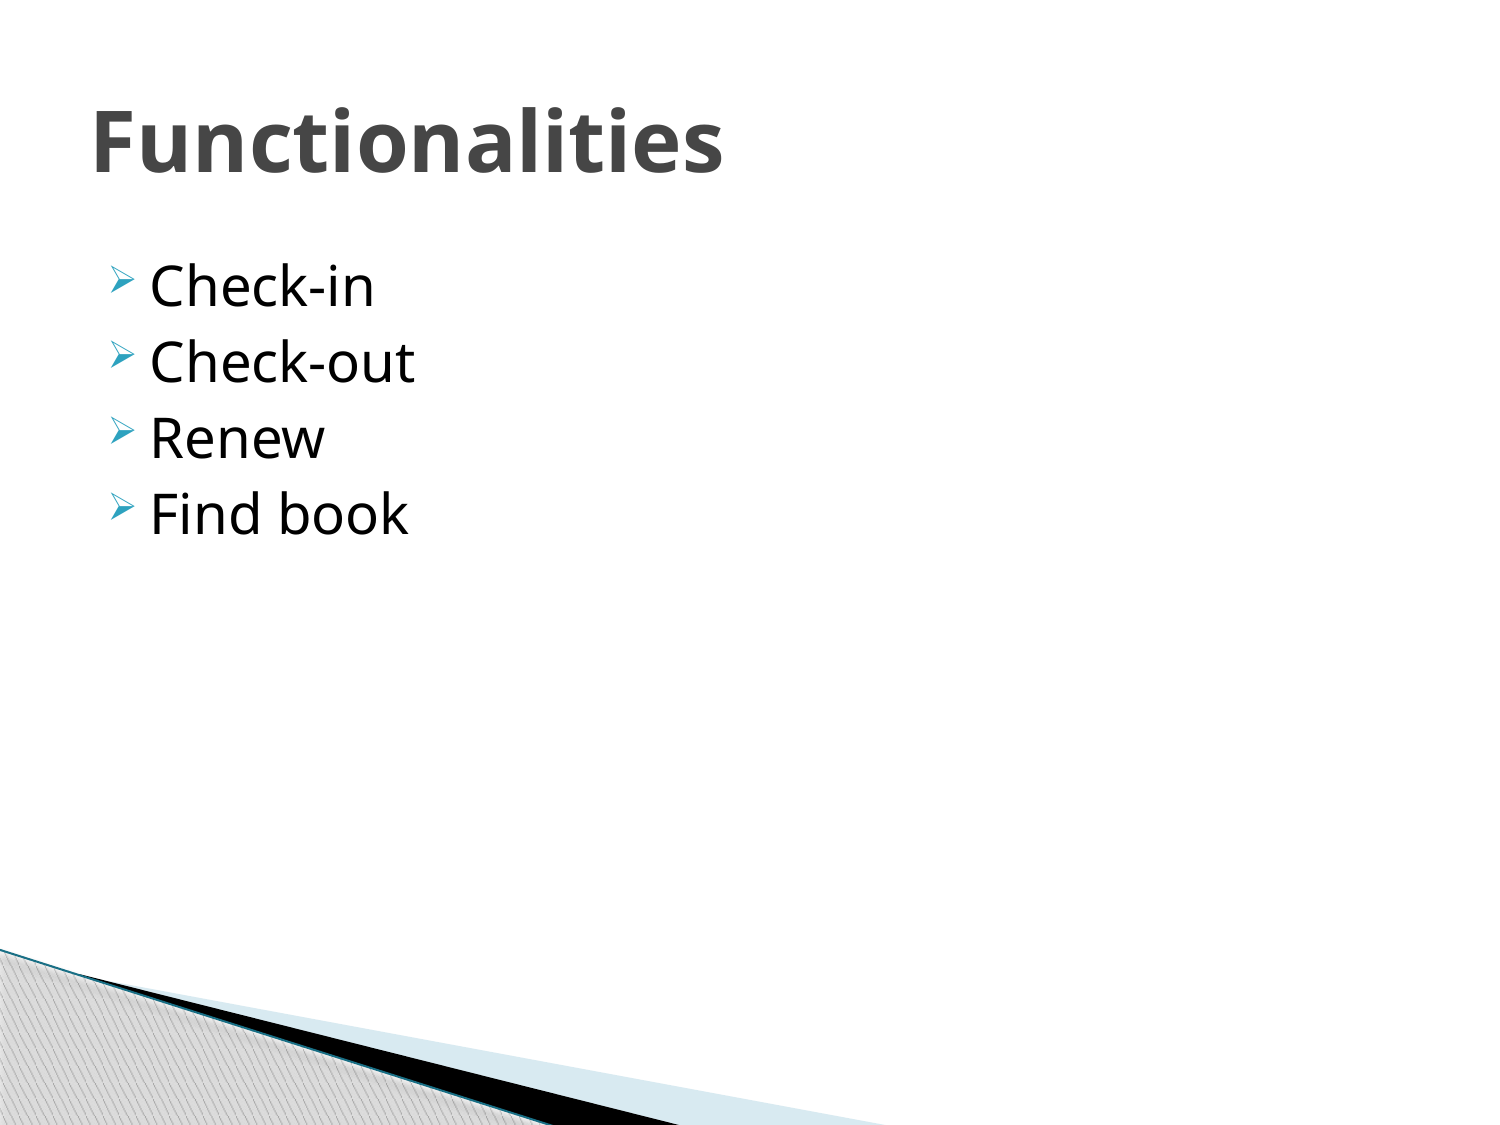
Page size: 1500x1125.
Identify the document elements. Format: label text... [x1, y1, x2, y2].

title Functionalities [75, 45, 1425, 233]
list Check-in Check-out Renew Find book [75, 243, 1425, 986]
